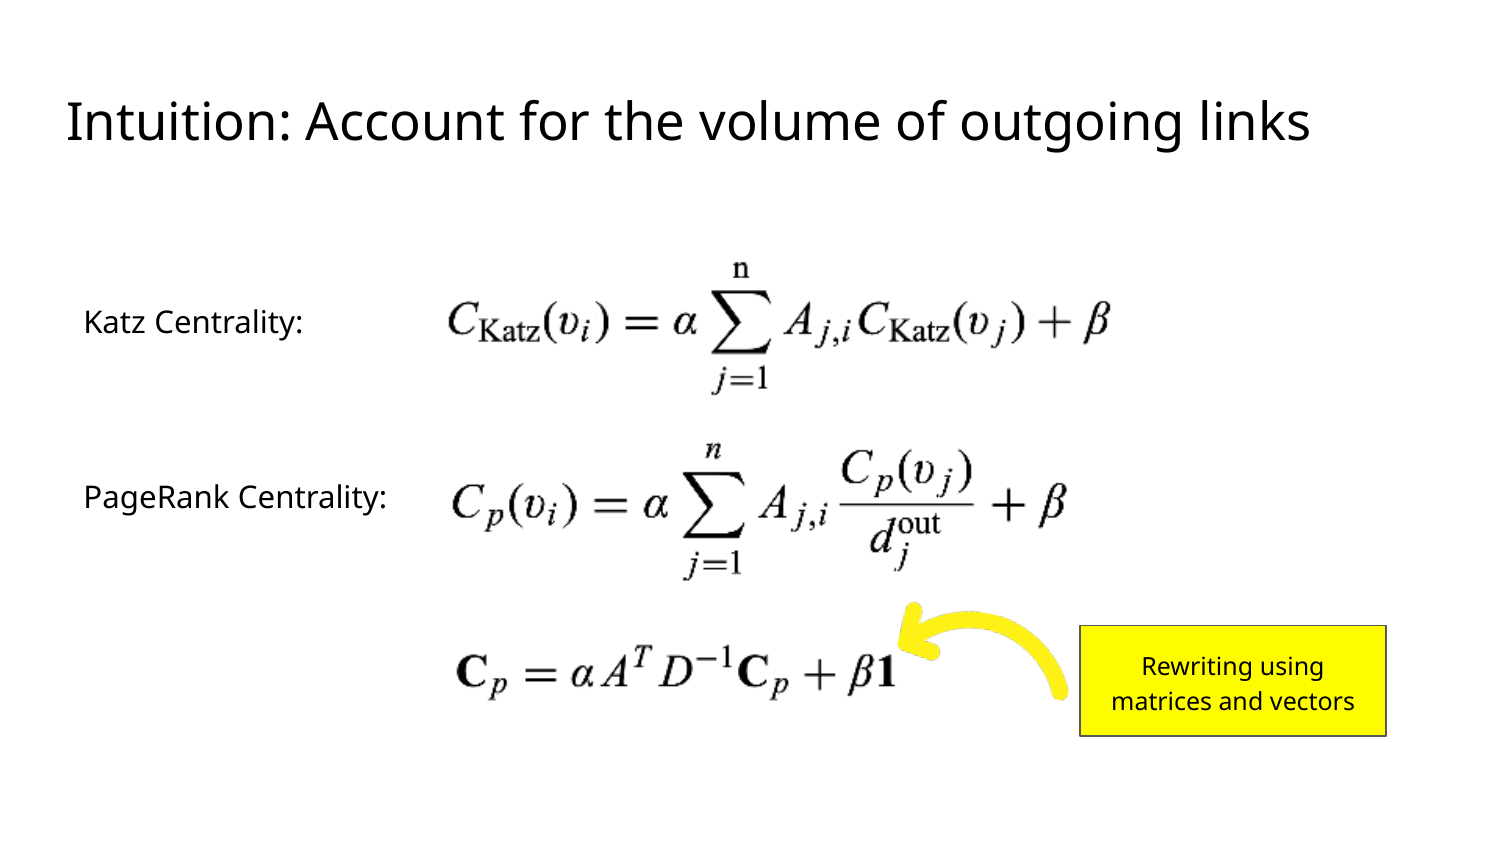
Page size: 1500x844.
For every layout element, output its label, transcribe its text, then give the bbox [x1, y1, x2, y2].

text_box Intuition: Account for the volume of outgoing links [51, 72, 1449, 167]
text_box Rewriting using matrices and vectors [1080, 625, 1387, 737]
text_box PageRank Centrality: [68, 456, 428, 530]
picture [442, 430, 1080, 738]
text_box Katz Centrality: [68, 281, 428, 355]
picture [442, 250, 1115, 407]
